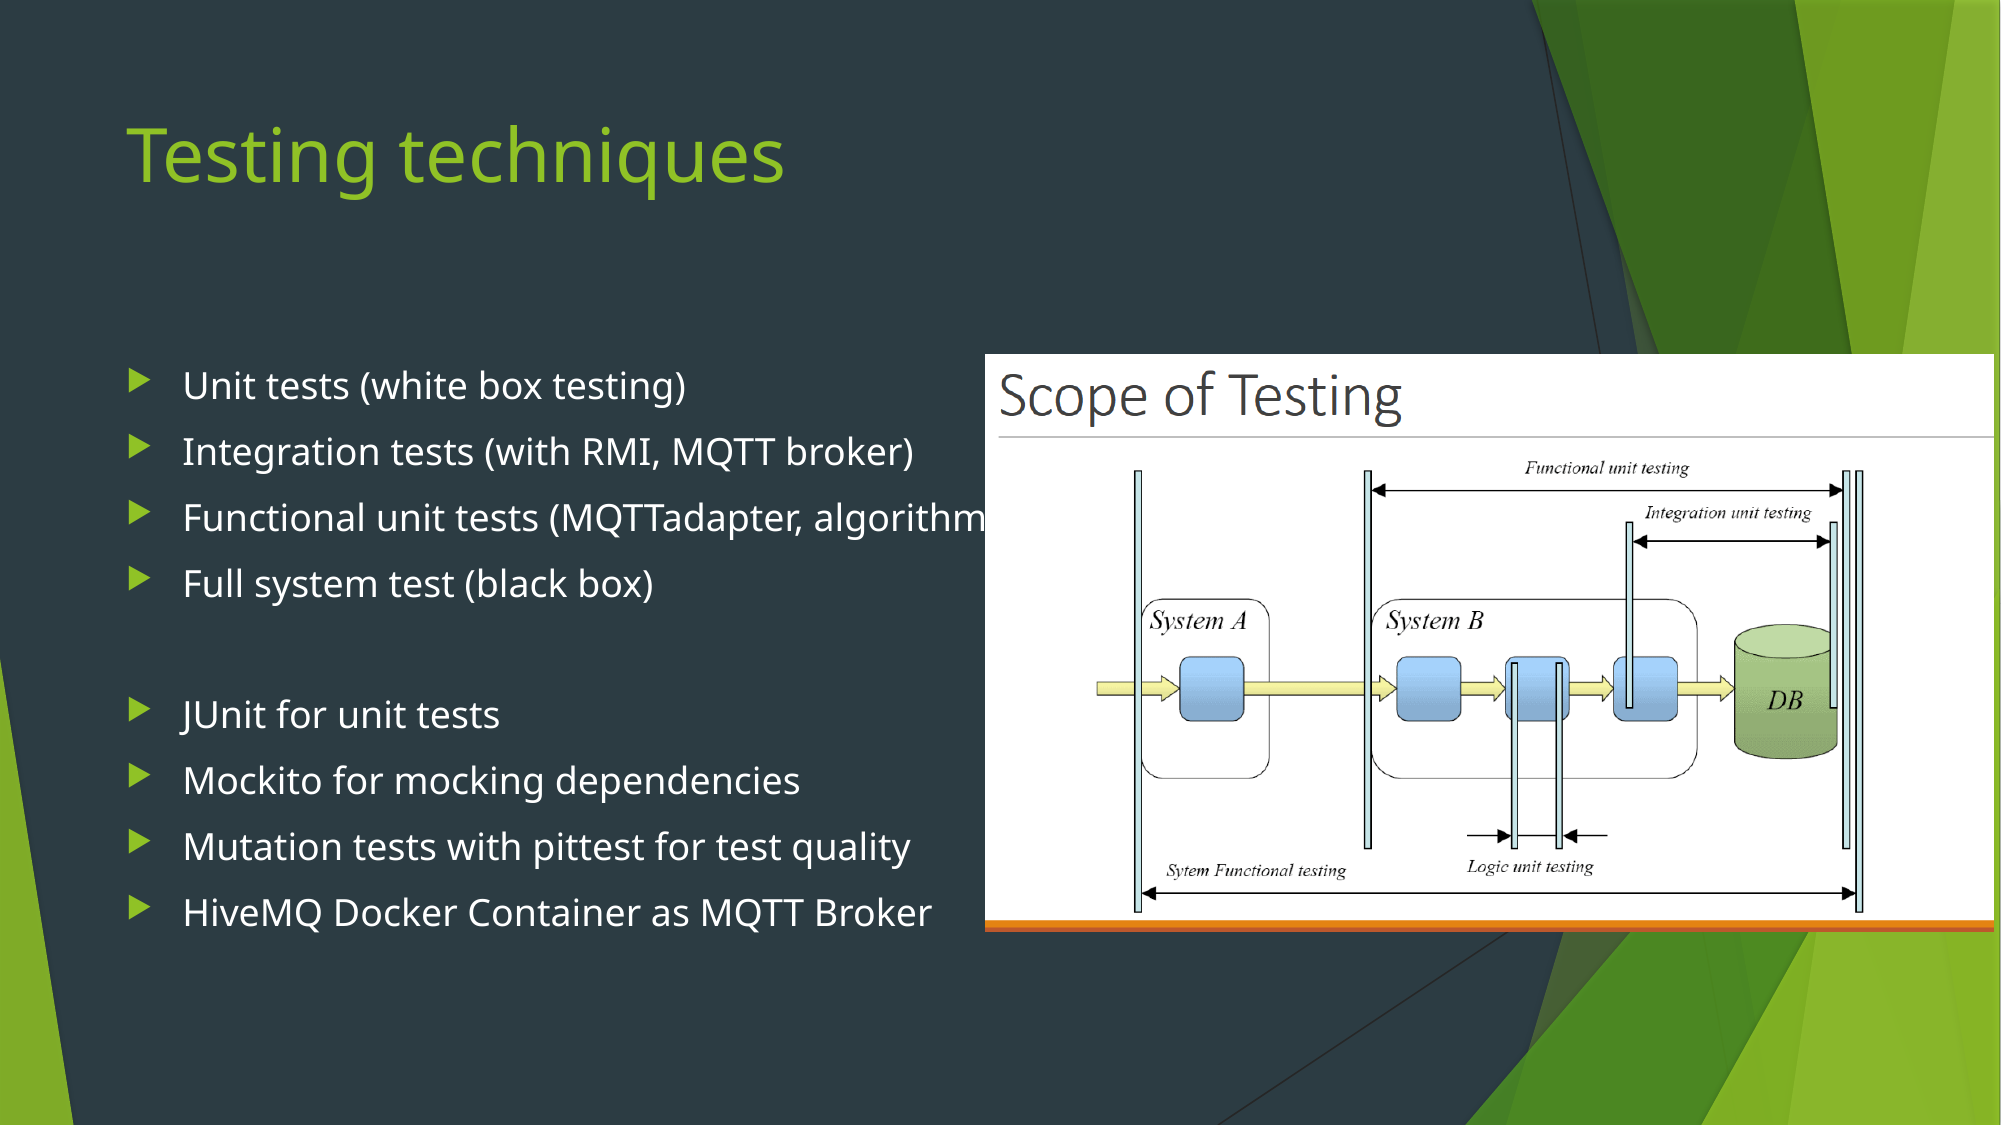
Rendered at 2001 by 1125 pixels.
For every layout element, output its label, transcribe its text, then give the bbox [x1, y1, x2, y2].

title Testing techniques [111, 99, 1522, 317]
picture [984, 354, 1995, 932]
list Unit tests (white box testing) Integration tests (with RMI, MQTT broker) Functional unit tests (MQTTadapter, algorithm) Full system test (black box) JUnit for unit tests Mockito for mocking dependencies Mutation tests with pittest for test quality HiveMQ Docker Container as MQTT Broker [111, 354, 1522, 992]
